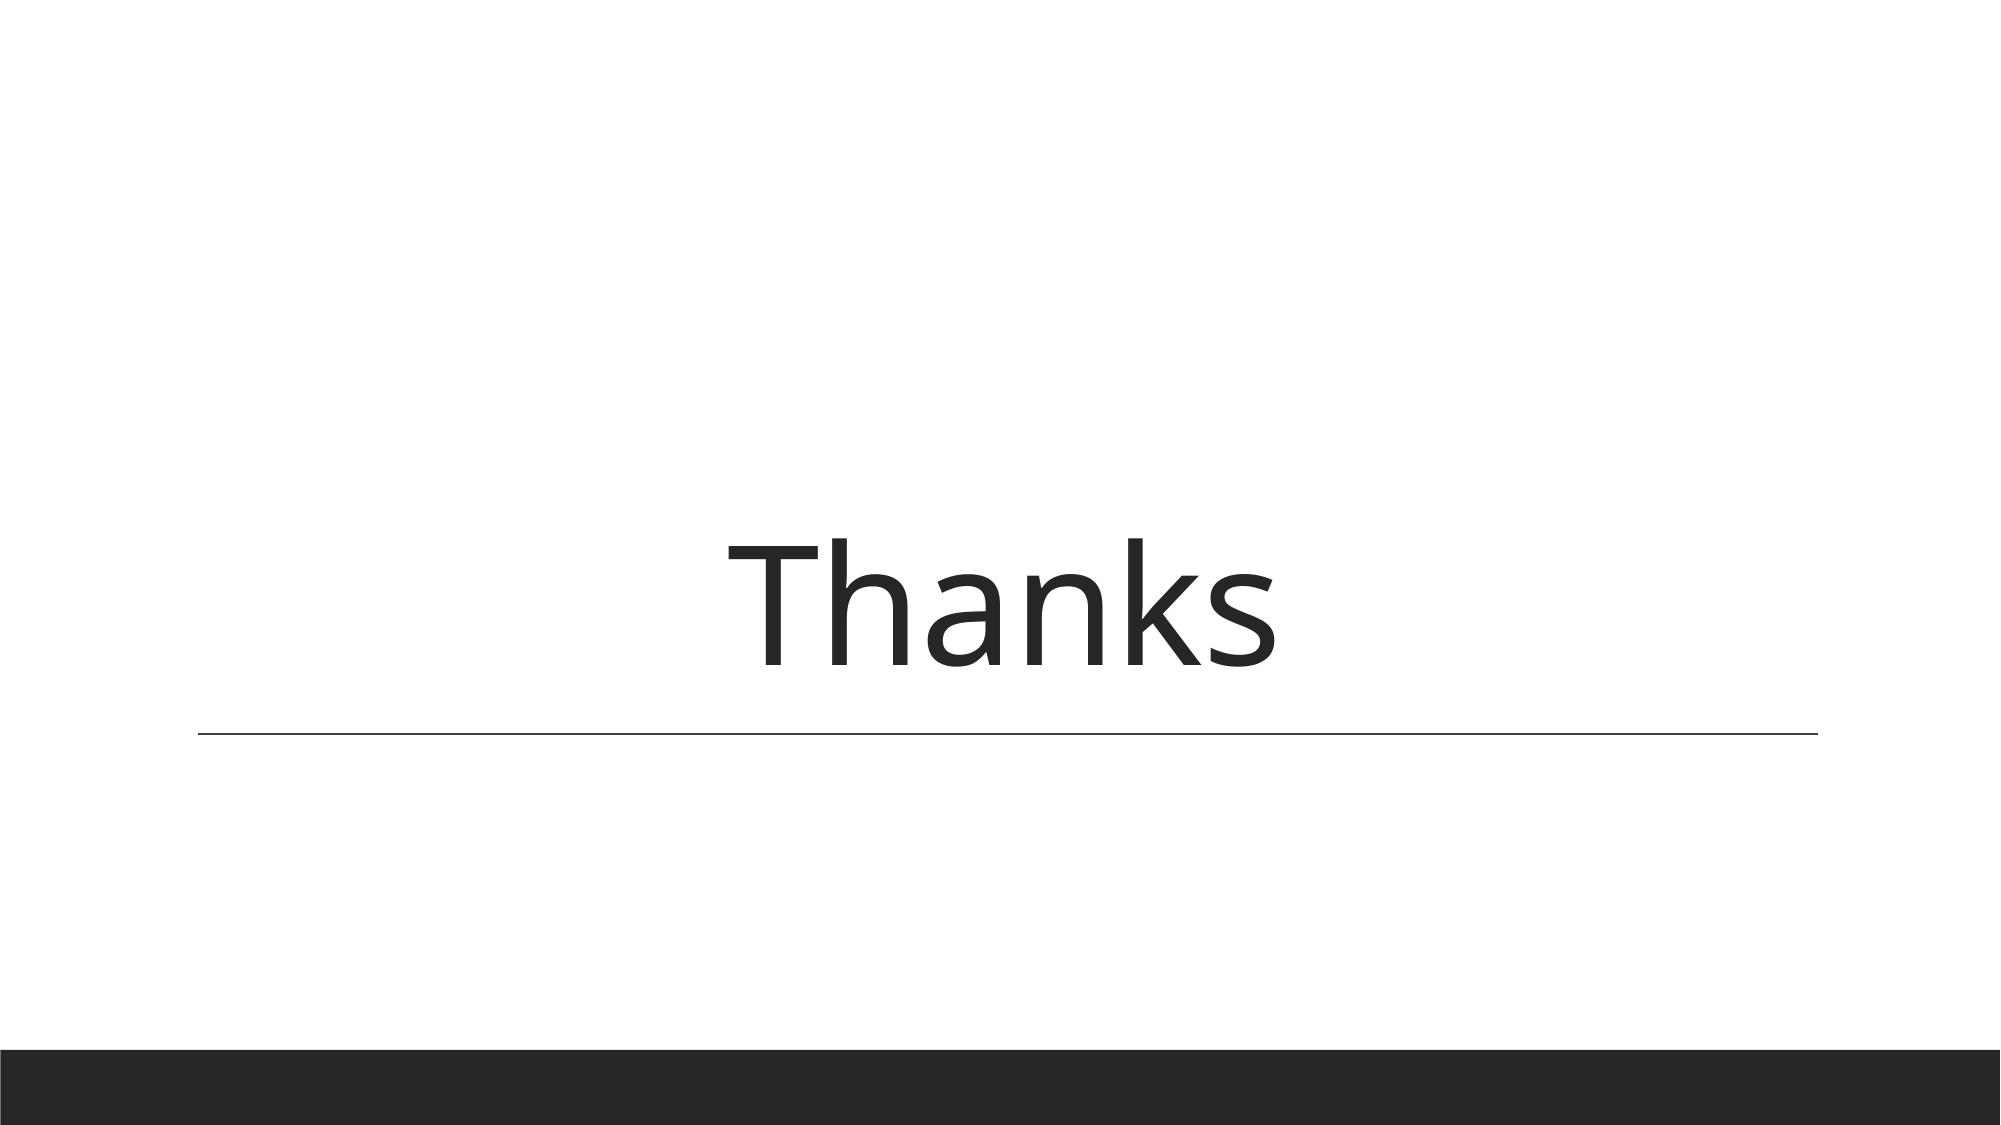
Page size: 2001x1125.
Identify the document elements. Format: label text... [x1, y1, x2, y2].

title Thanks [180, 124, 1830, 710]
